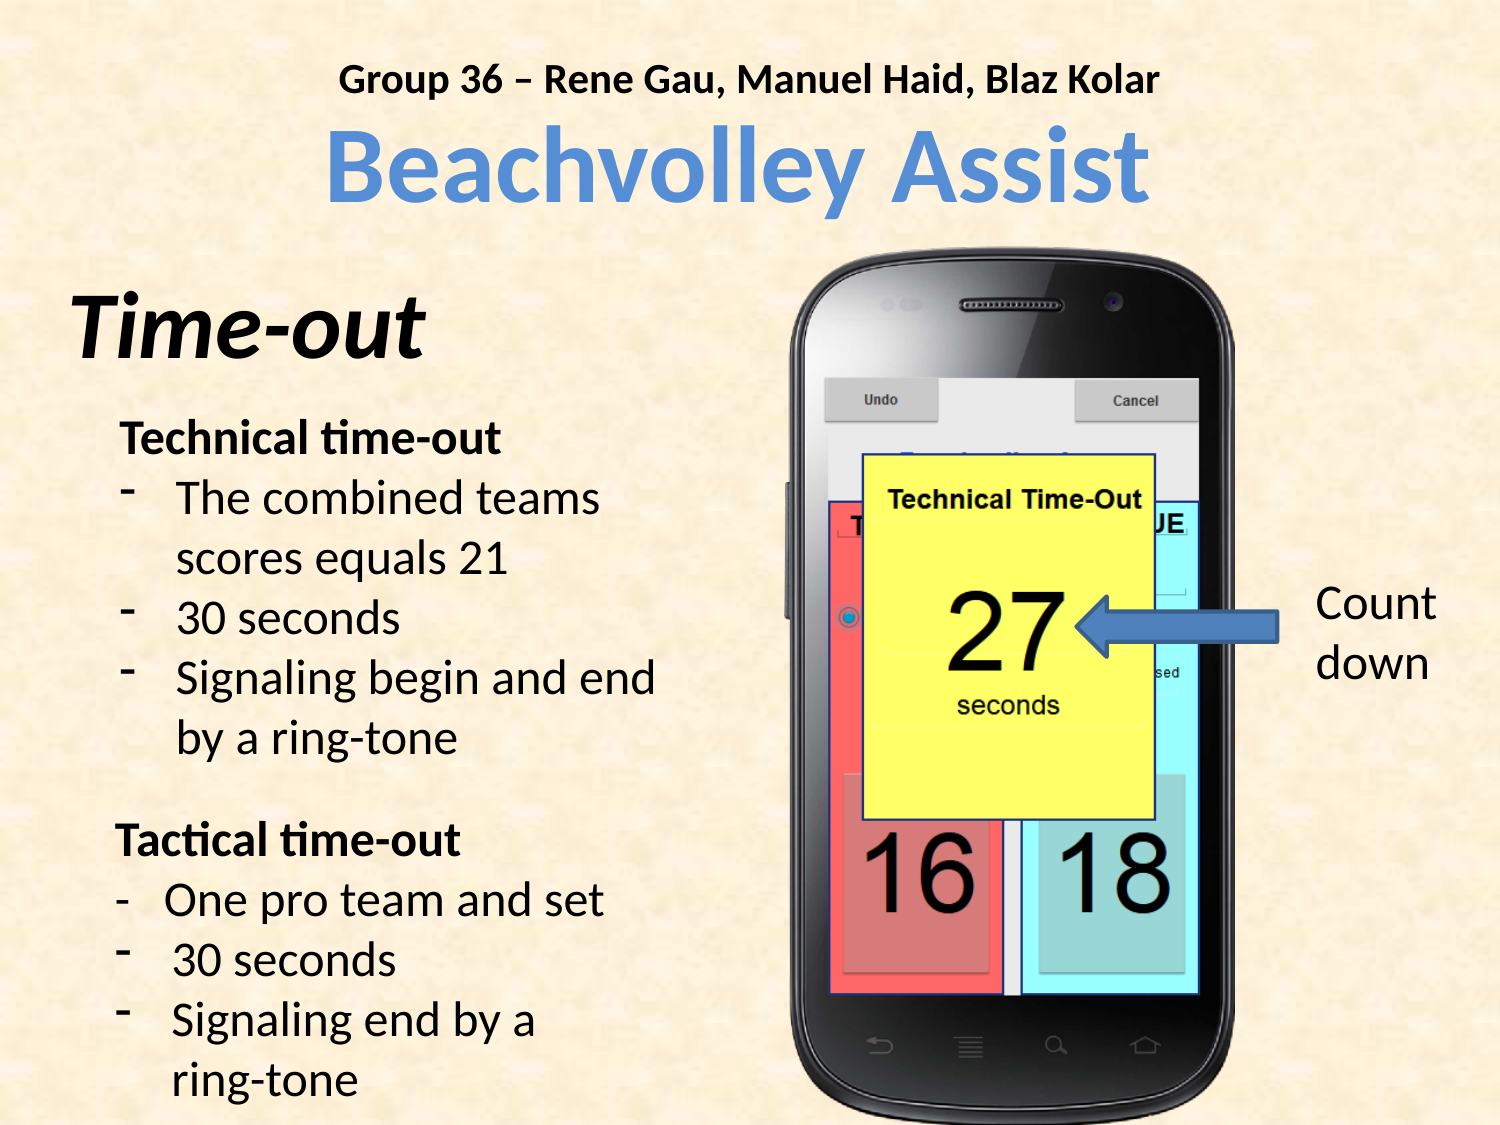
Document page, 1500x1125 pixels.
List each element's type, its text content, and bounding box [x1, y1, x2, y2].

text_box Technical time-out The combined teams scores equals 21 30 seconds Signaling begin and end by a ring-tone [104, 397, 715, 772]
title Beachvolley Assist [100, 85, 1376, 232]
text_box [1239, 609, 1280, 644]
text_box Tactical time-out - One pro team and set 30 seconds Signaling end by a ring-tone [100, 798, 644, 1114]
text_box Count down [1300, 562, 1483, 698]
picture [0, 0, 1500, 1125]
subtitle Group 36 – Rene Gau, Manuel Haid, Blaz Kolar [225, 42, 1275, 110]
text_box Time-out [53, 255, 545, 386]
